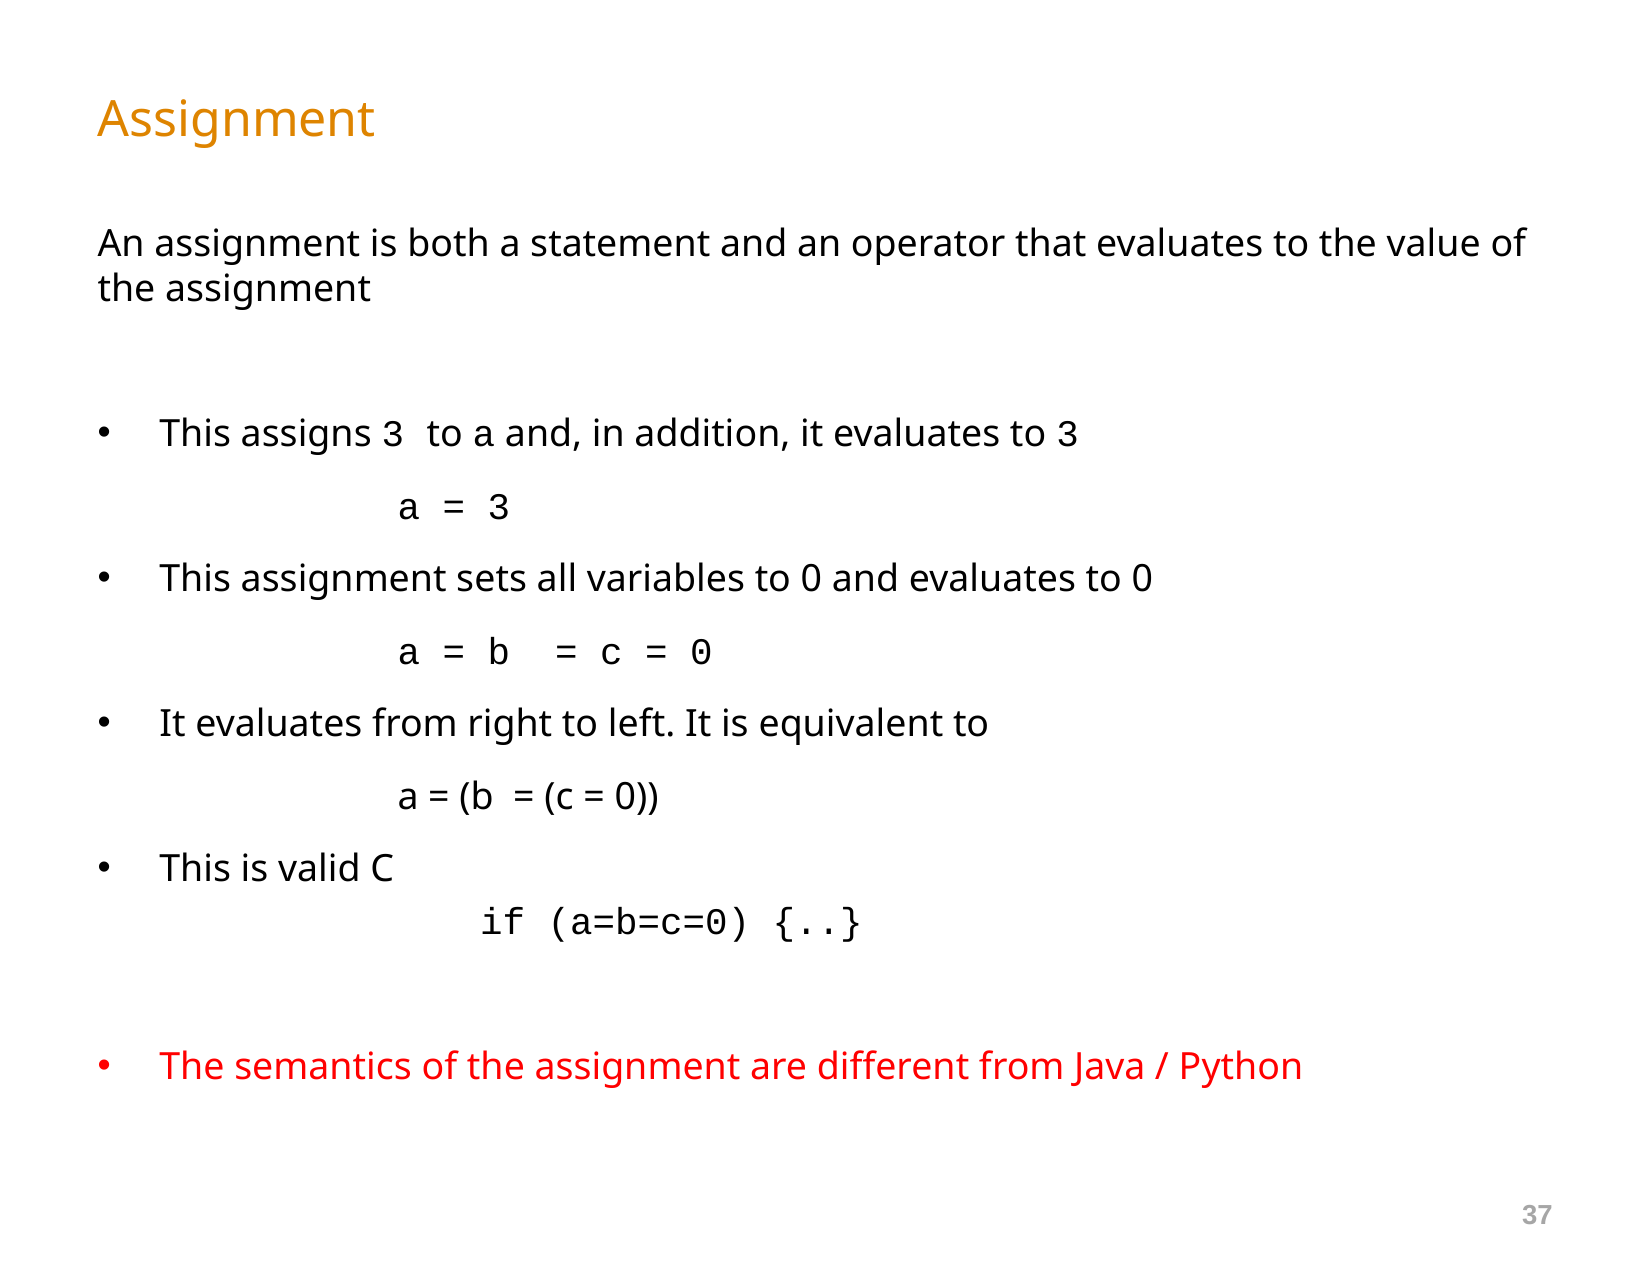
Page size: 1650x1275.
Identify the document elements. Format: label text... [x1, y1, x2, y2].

list An assignment is both a statement and an operator that evaluates to the value of the assignment This assigns 3 to a and, in addition, it evaluates to 3 a = 3 This assignment sets all variables to 0 and evaluates to 0 a = b = c = 0 It evaluates from right to left. It is equivalent to a = (b = (c = 0)) This is valid C if (a=b=c=0) {..} The semantics of the assignment are different from Java / Python [82, 211, 1568, 1139]
title Assignment [82, 51, 1568, 182]
slide_number 37 [1182, 1181, 1568, 1250]
